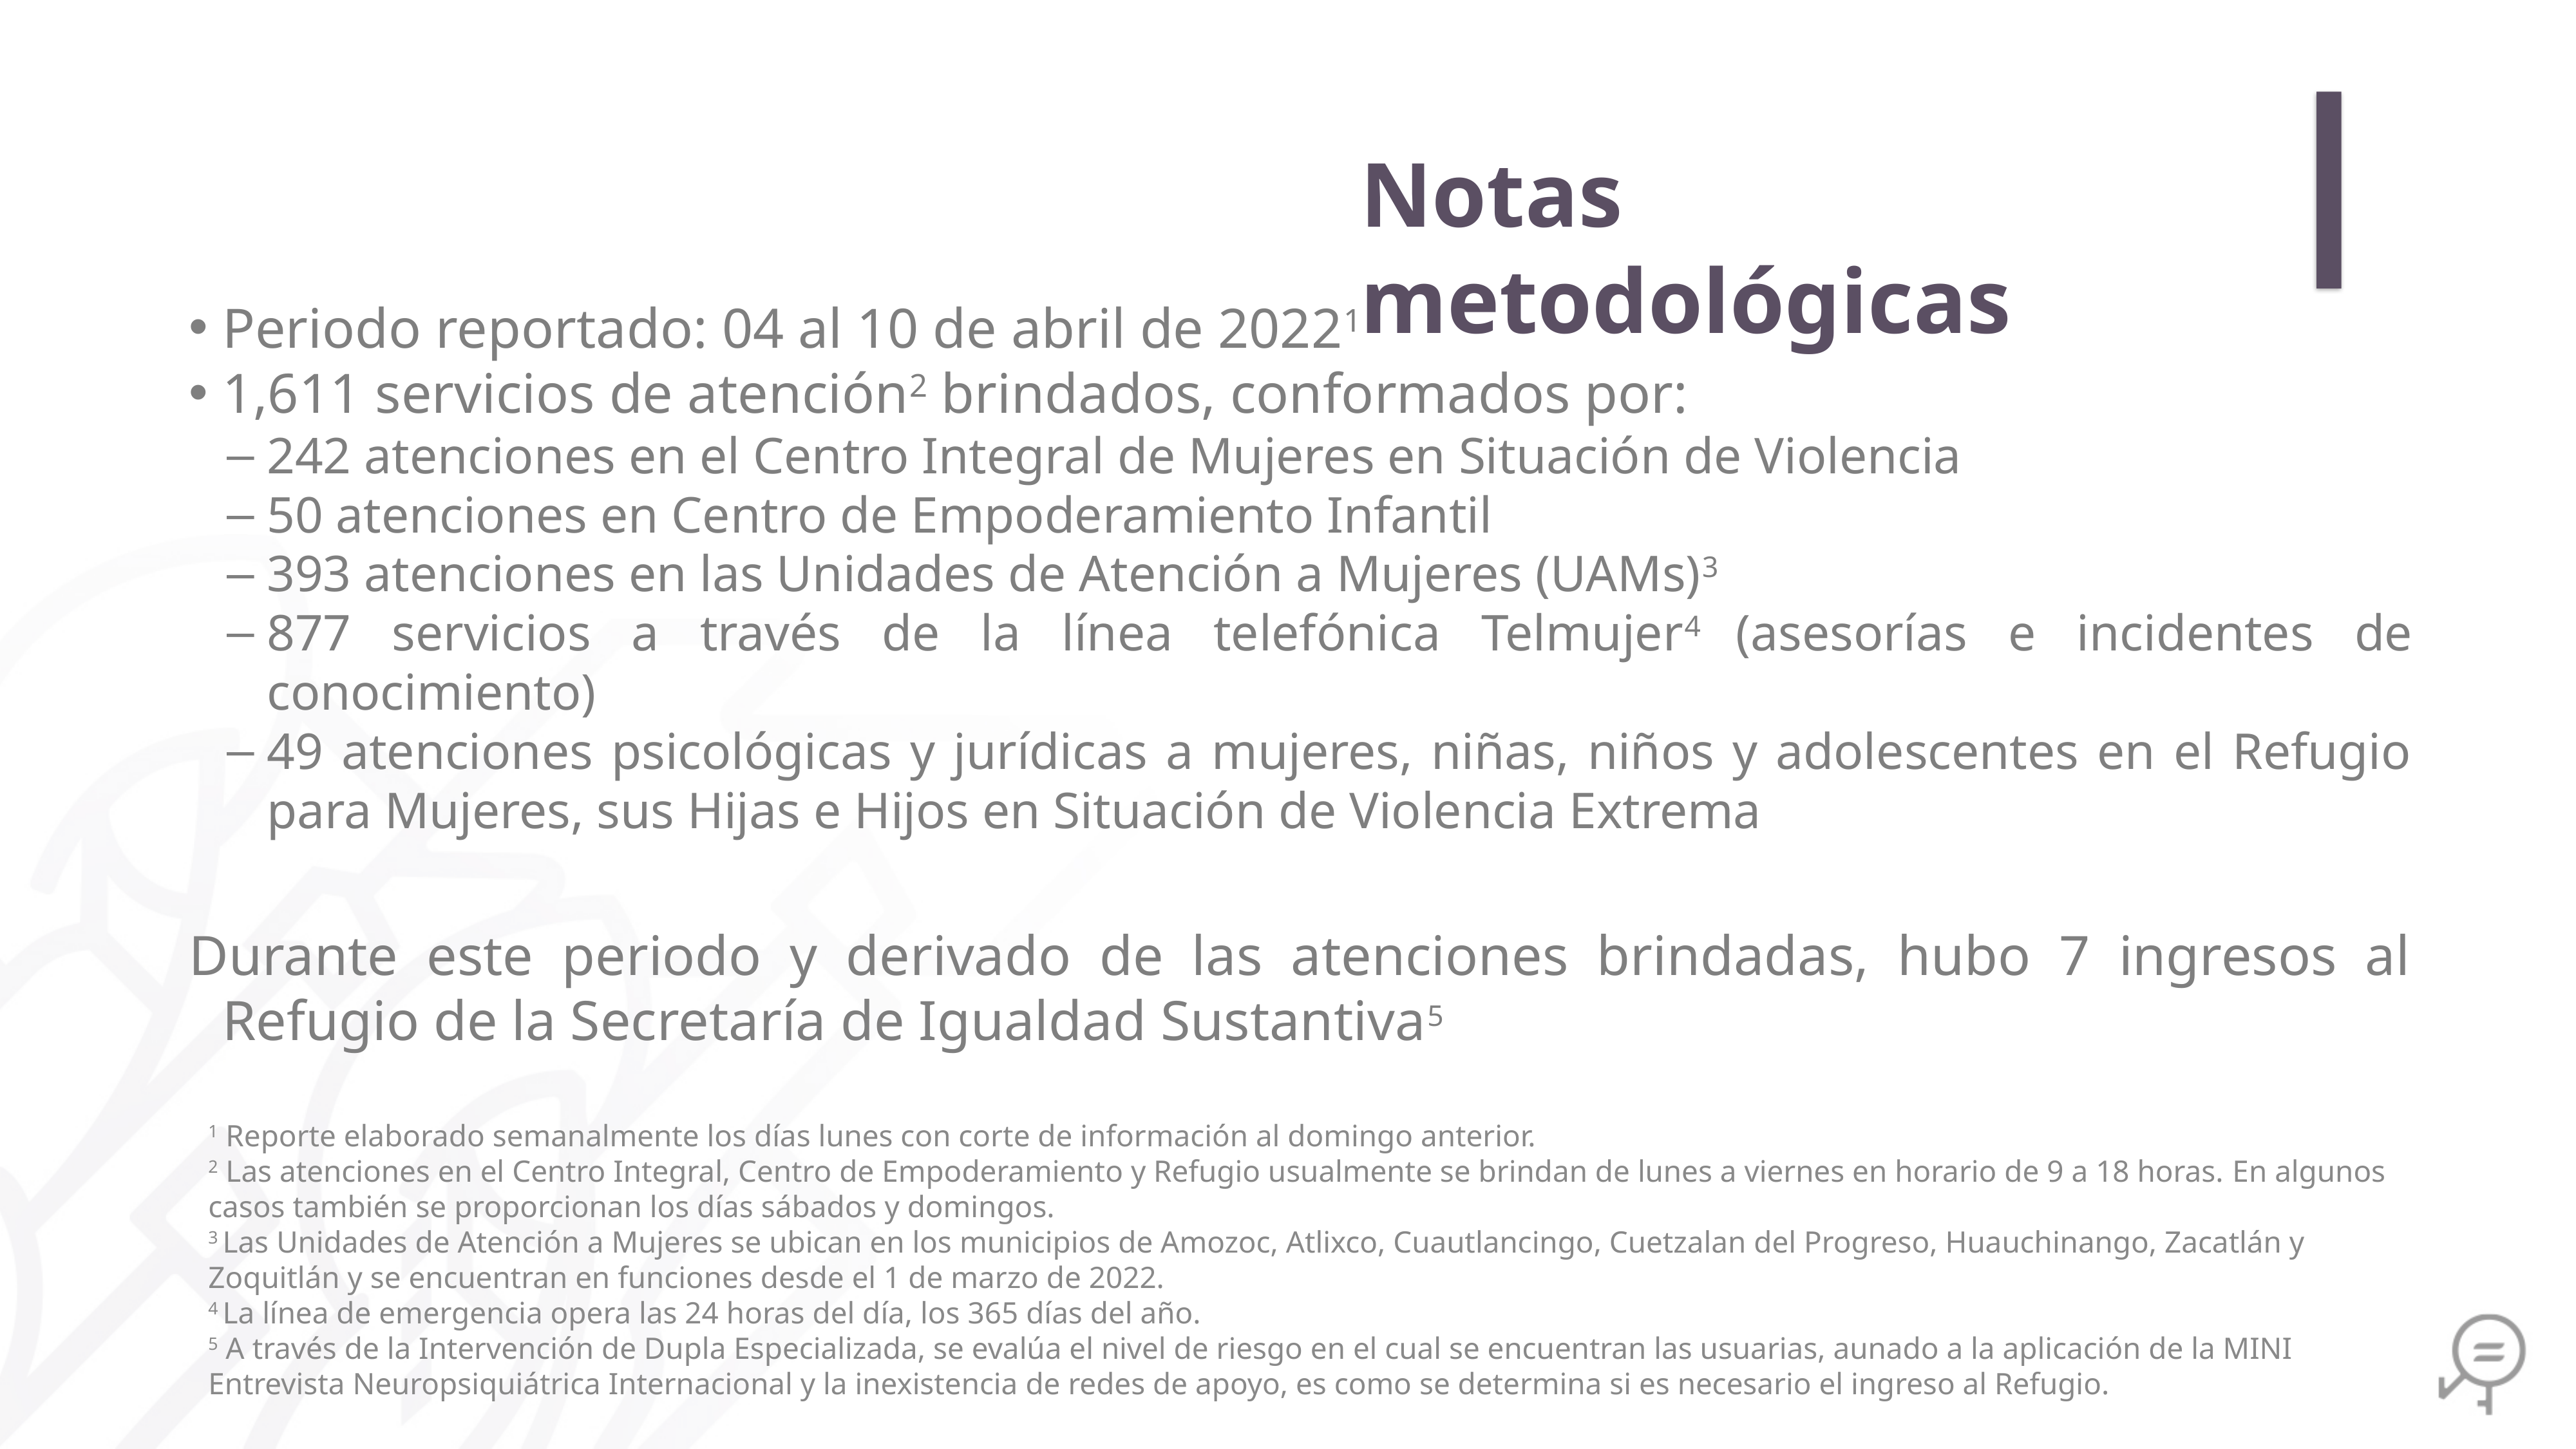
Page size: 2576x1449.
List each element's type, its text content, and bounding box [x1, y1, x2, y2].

text_box Notas metodológicas [1341, 129, 2264, 251]
text_box 1 Reporte elaborado semanalmente los días lunes con corte de información al domingo anterior. 2 Las atenciones en el Centro Integral, Centro de Empoderamiento y Refugio usualmente se brindan de lunes a viernes en horario de 9 a 18 horas. En algunos casos también se proporcionan los días sábados y domingos. 3 Las Unidades de Atención a Mujeres se ubican en los municipios de Amozoc, Atlixco, Cuautlancingo, Cuetzalan del Progreso, Huauchinango, Zacatlán y Zoquitlán y se encuentran en funciones desde el 1 de marzo de 2022. 4 La línea de emergencia opera las 24 horas del día, los 365 días del año. 5 A través de la Intervención de Dupla Especializada, se evalúa el nivel de riesgo en el cual se encuentran las usuarias, aunado a la aplicación de la MINI Entrevista Neuropsiquiátrica Internacional y la inexistencia de redes de apoyo, es como se determina si es necesario el ingreso al Refugio. [198, 1126, 2424, 1392]
text_box [2316, 91, 2342, 288]
list Periodo reportado: 04 al 10 de abril de 20221 1,611 servicios de atención2 brindados, conformados por: 242 atenciones en el Centro Integral de Mujeres en Situación de Violencia 50 atenciones en Centro de Empoderamiento Infantil 393 atenciones en las Unidades de Atención a Mujeres (UAMs)3 877 servicios a través de la línea telefónica Telmujer4 (asesorías e incidentes de conocimiento) 49 atenciones psicológicas y jurídicas a mujeres, niñas, niños y adolescentes en el Refugio para Mujeres, sus Hijas e Hijos en Situación de Violencia Extrema Durante este periodo y derivado de las atenciones brindadas, hubo 7 ingresos al Refugio de la Secretaría de Igualdad Sustantiva5 [178, 288, 2424, 1063]
